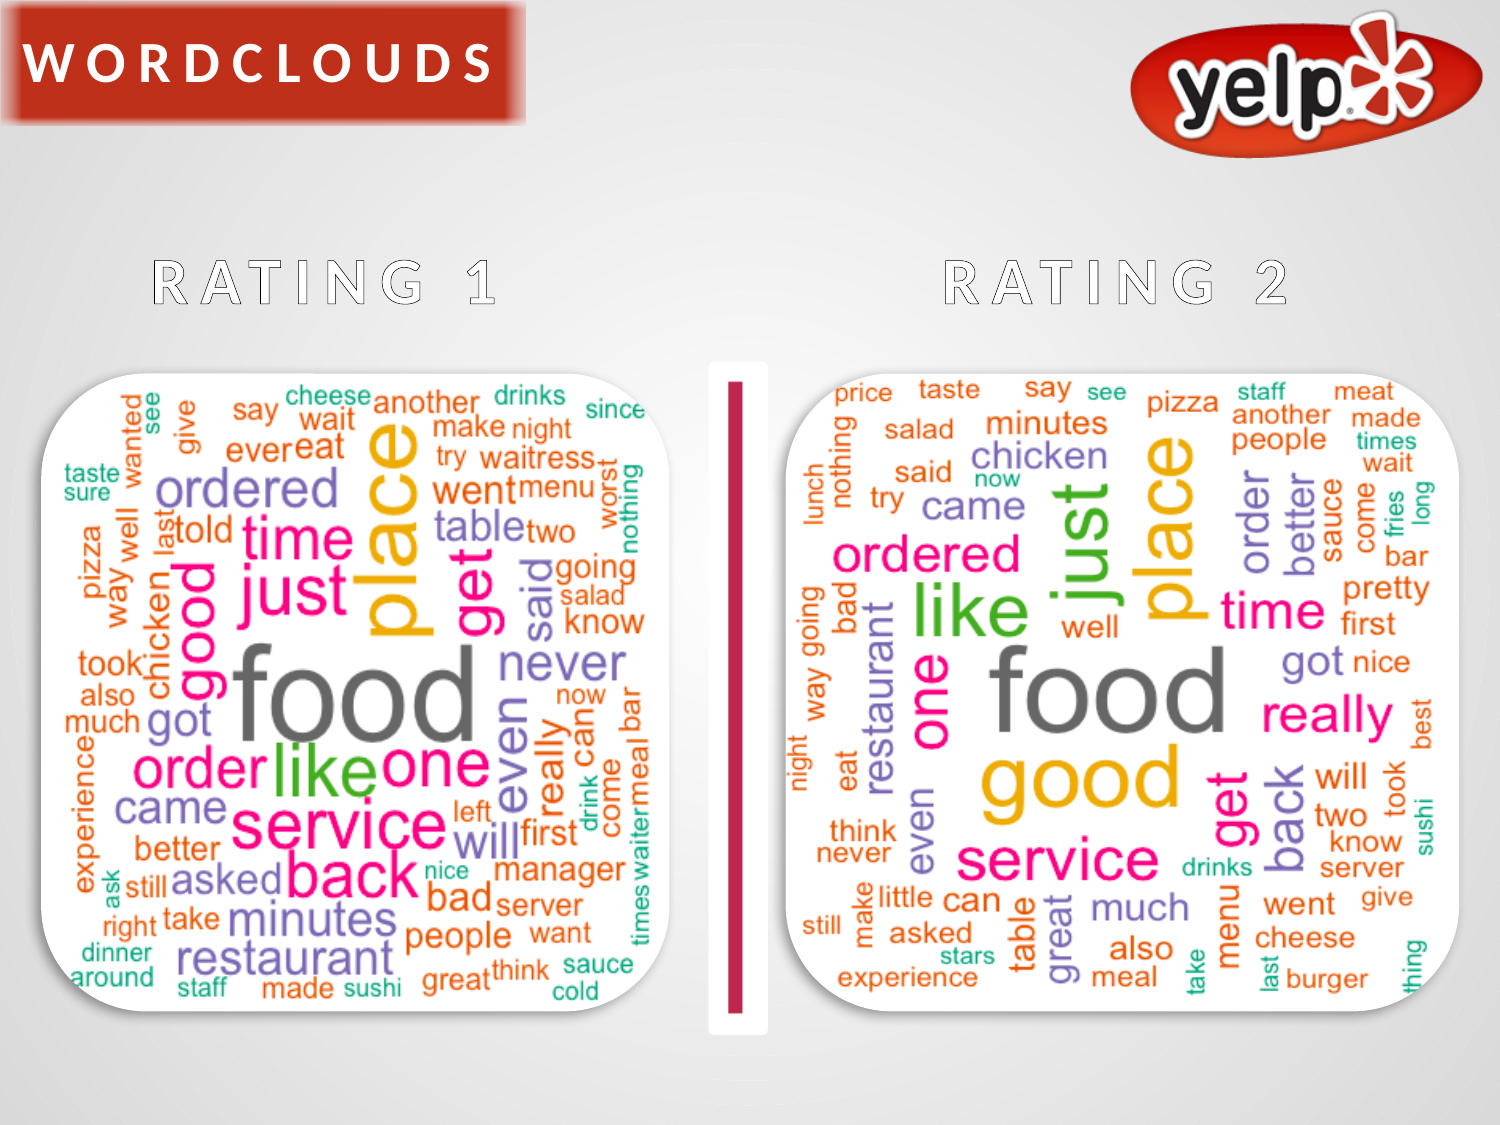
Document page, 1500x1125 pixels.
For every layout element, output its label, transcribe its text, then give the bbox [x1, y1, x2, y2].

text_box RATING 1 [135, 229, 550, 325]
picture [708, 361, 769, 1036]
picture [40, 373, 670, 1012]
picture [785, 373, 1460, 1012]
picture [1124, 0, 1486, 183]
text_box RATING 2 [927, 229, 1341, 325]
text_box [0, 0, 526, 126]
